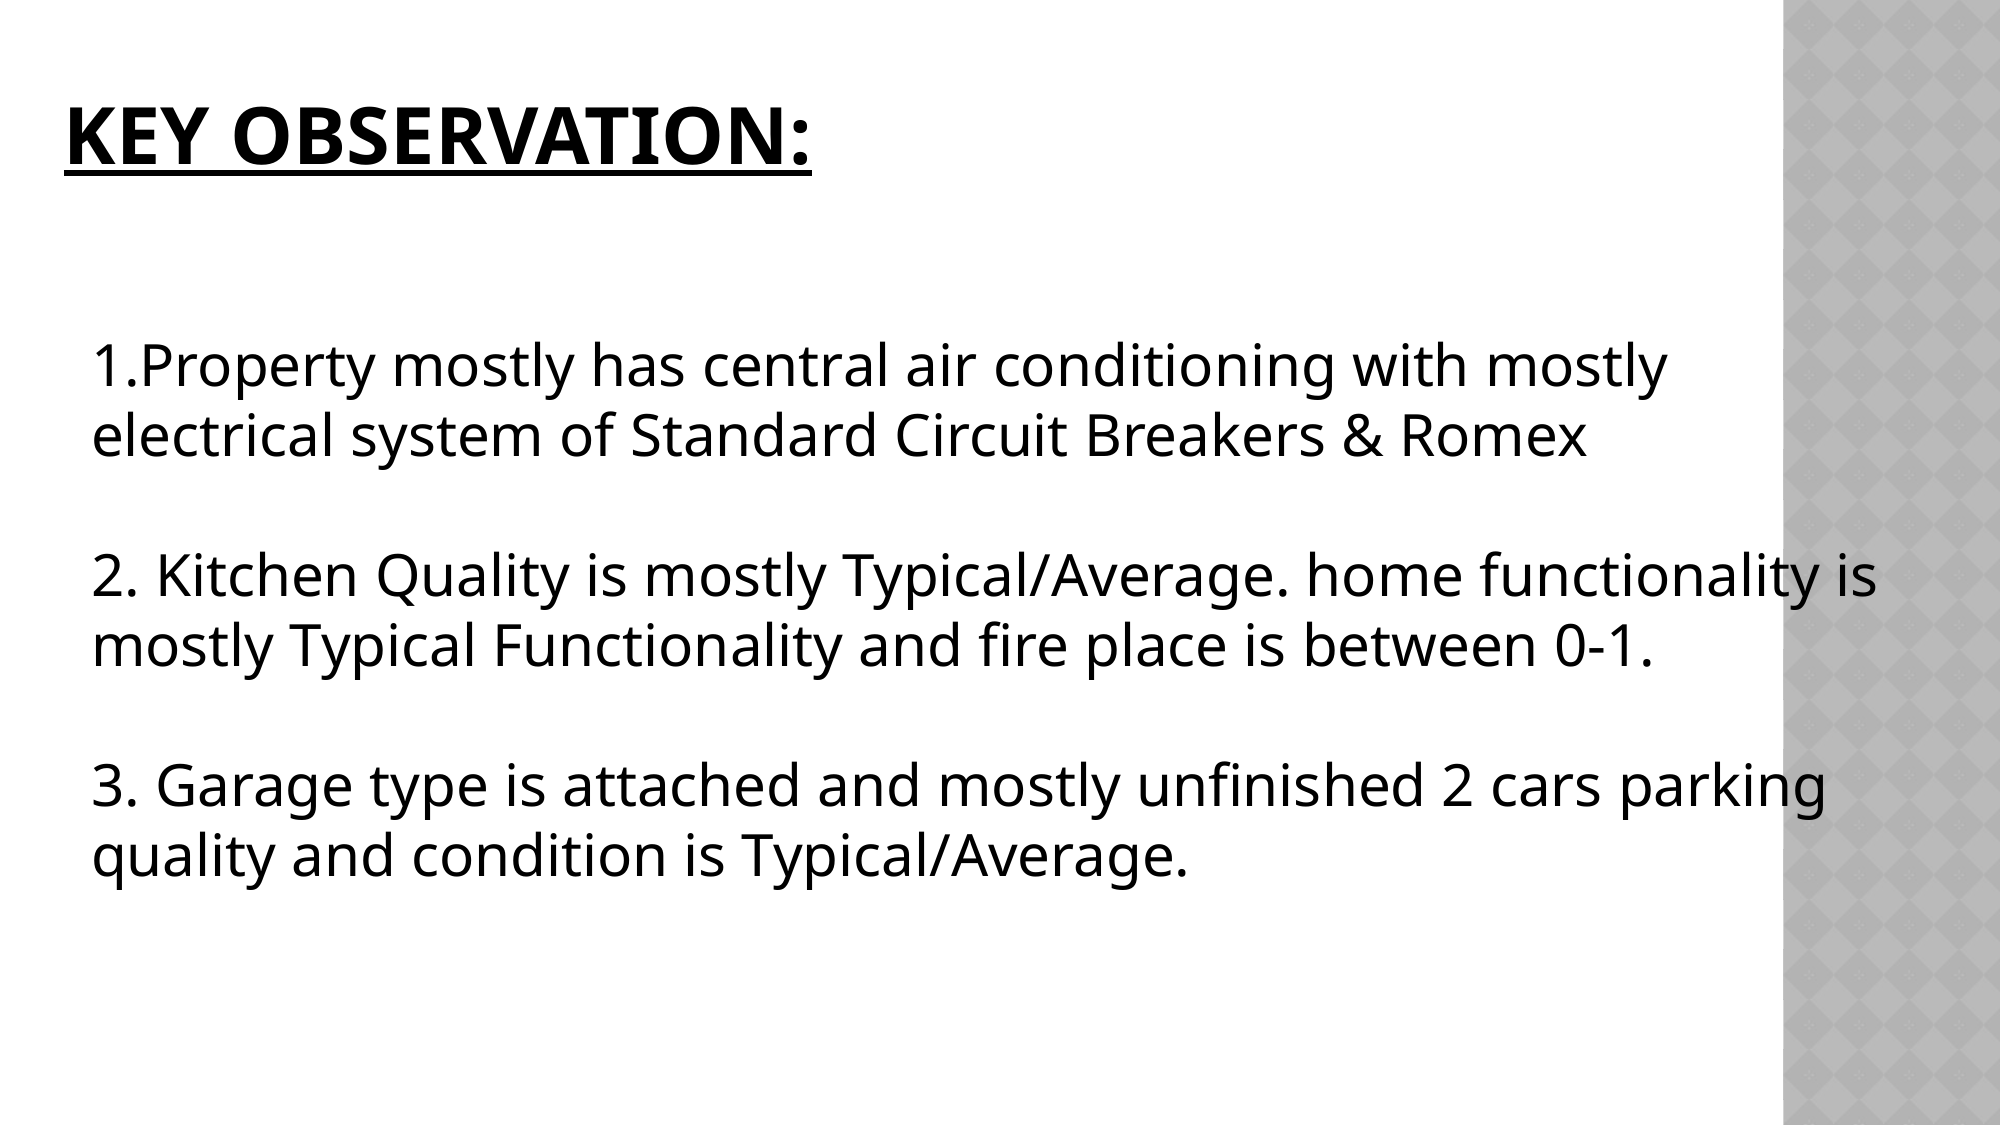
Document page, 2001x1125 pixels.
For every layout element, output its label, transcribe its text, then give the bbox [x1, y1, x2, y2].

title Key observation: [56, 84, 1594, 198]
text_box Property mostly has central air conditioning with mostly electrical system of Standard Circuit Breakers & Romex 2. Kitchen Quality is mostly Typical/Average. home functionality is mostly Typical Functionality and fire place is between 0-1. 3. Garage type is attached and mostly unfinished 2 cars parking quality and condition is Typical/Average. [76, 320, 1924, 896]
